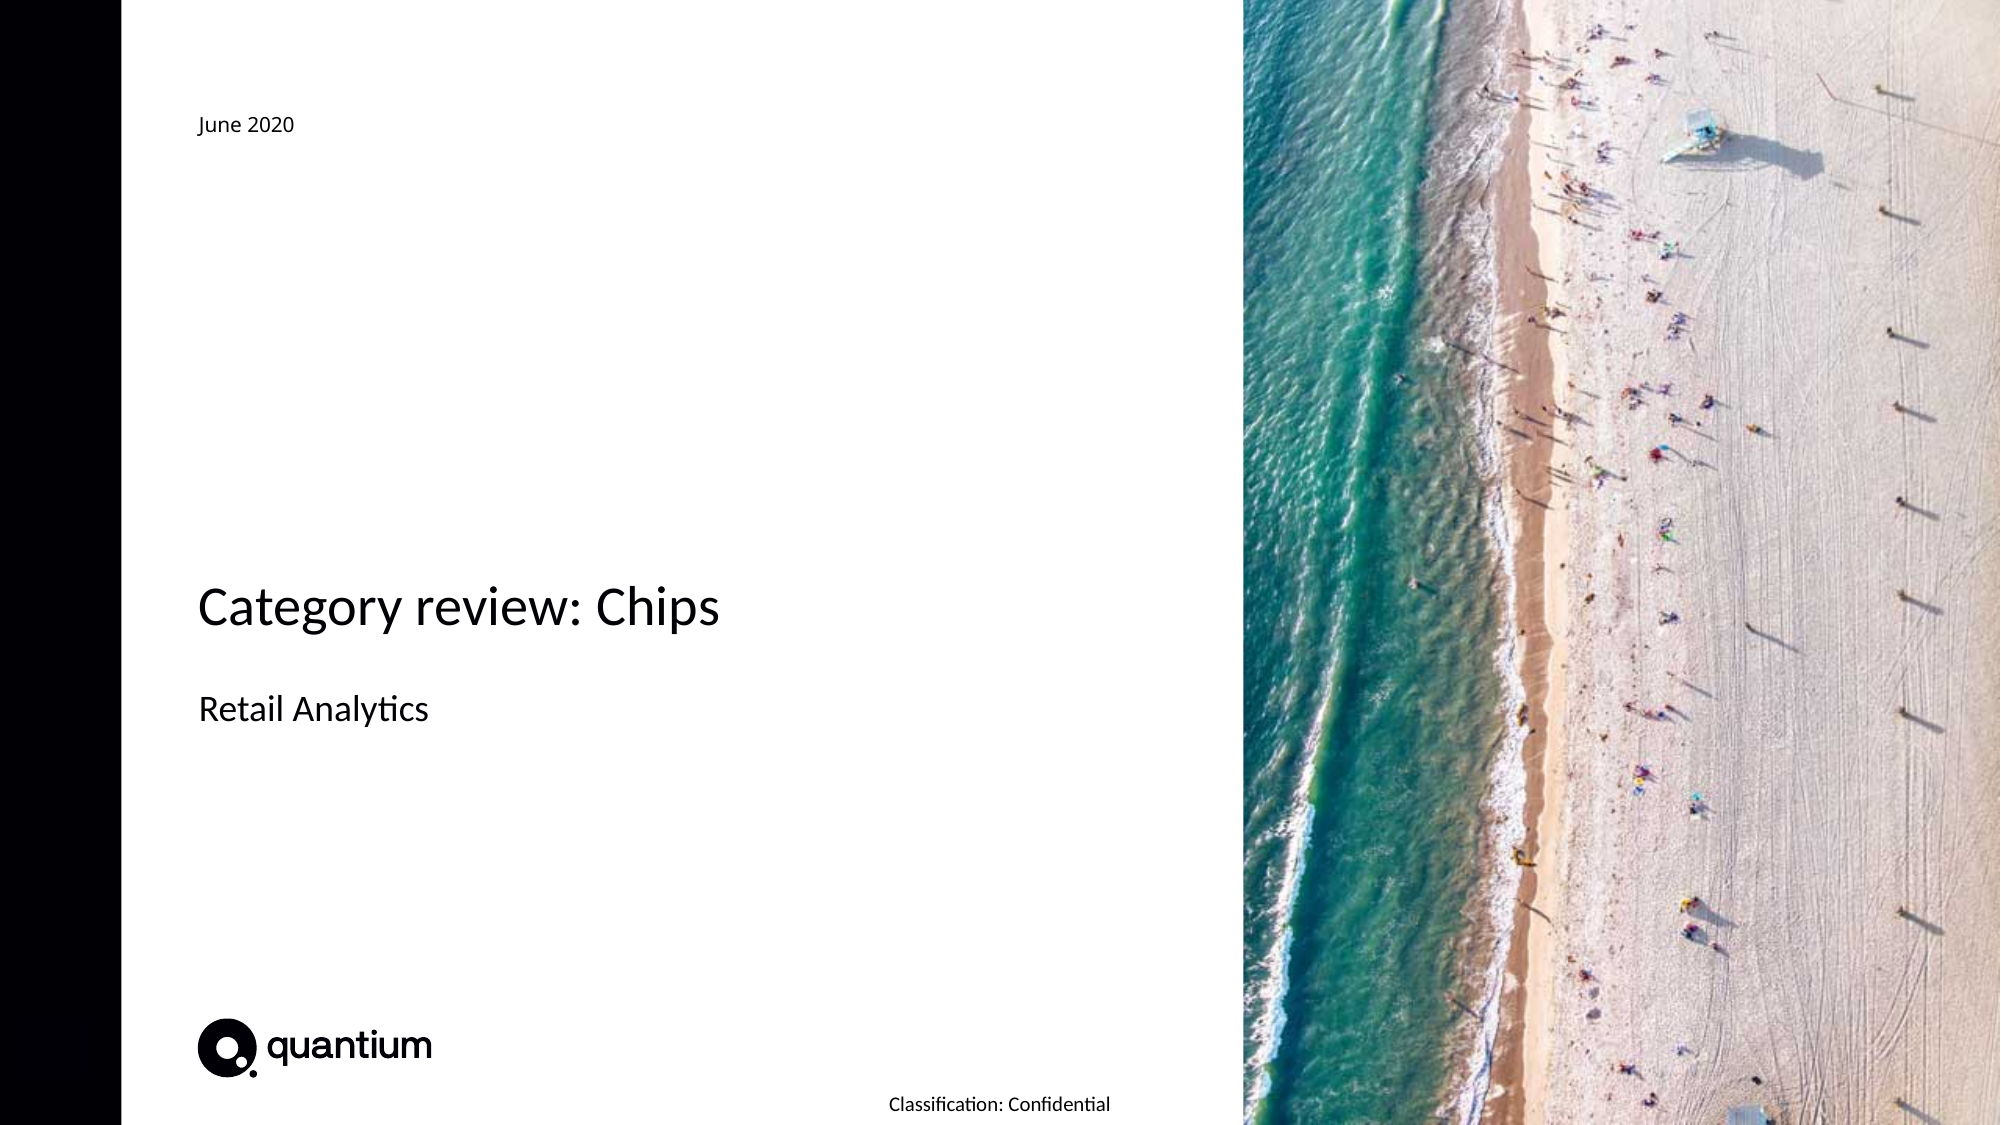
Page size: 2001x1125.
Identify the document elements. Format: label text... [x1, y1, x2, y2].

list June 2020 [198, 106, 549, 147]
picture [1291, 1022, 1296, 1034]
subtitle Retail Analytics [198, 676, 870, 880]
picture [1243, 0, 2000, 1125]
title Category review: Chips [198, 252, 870, 644]
